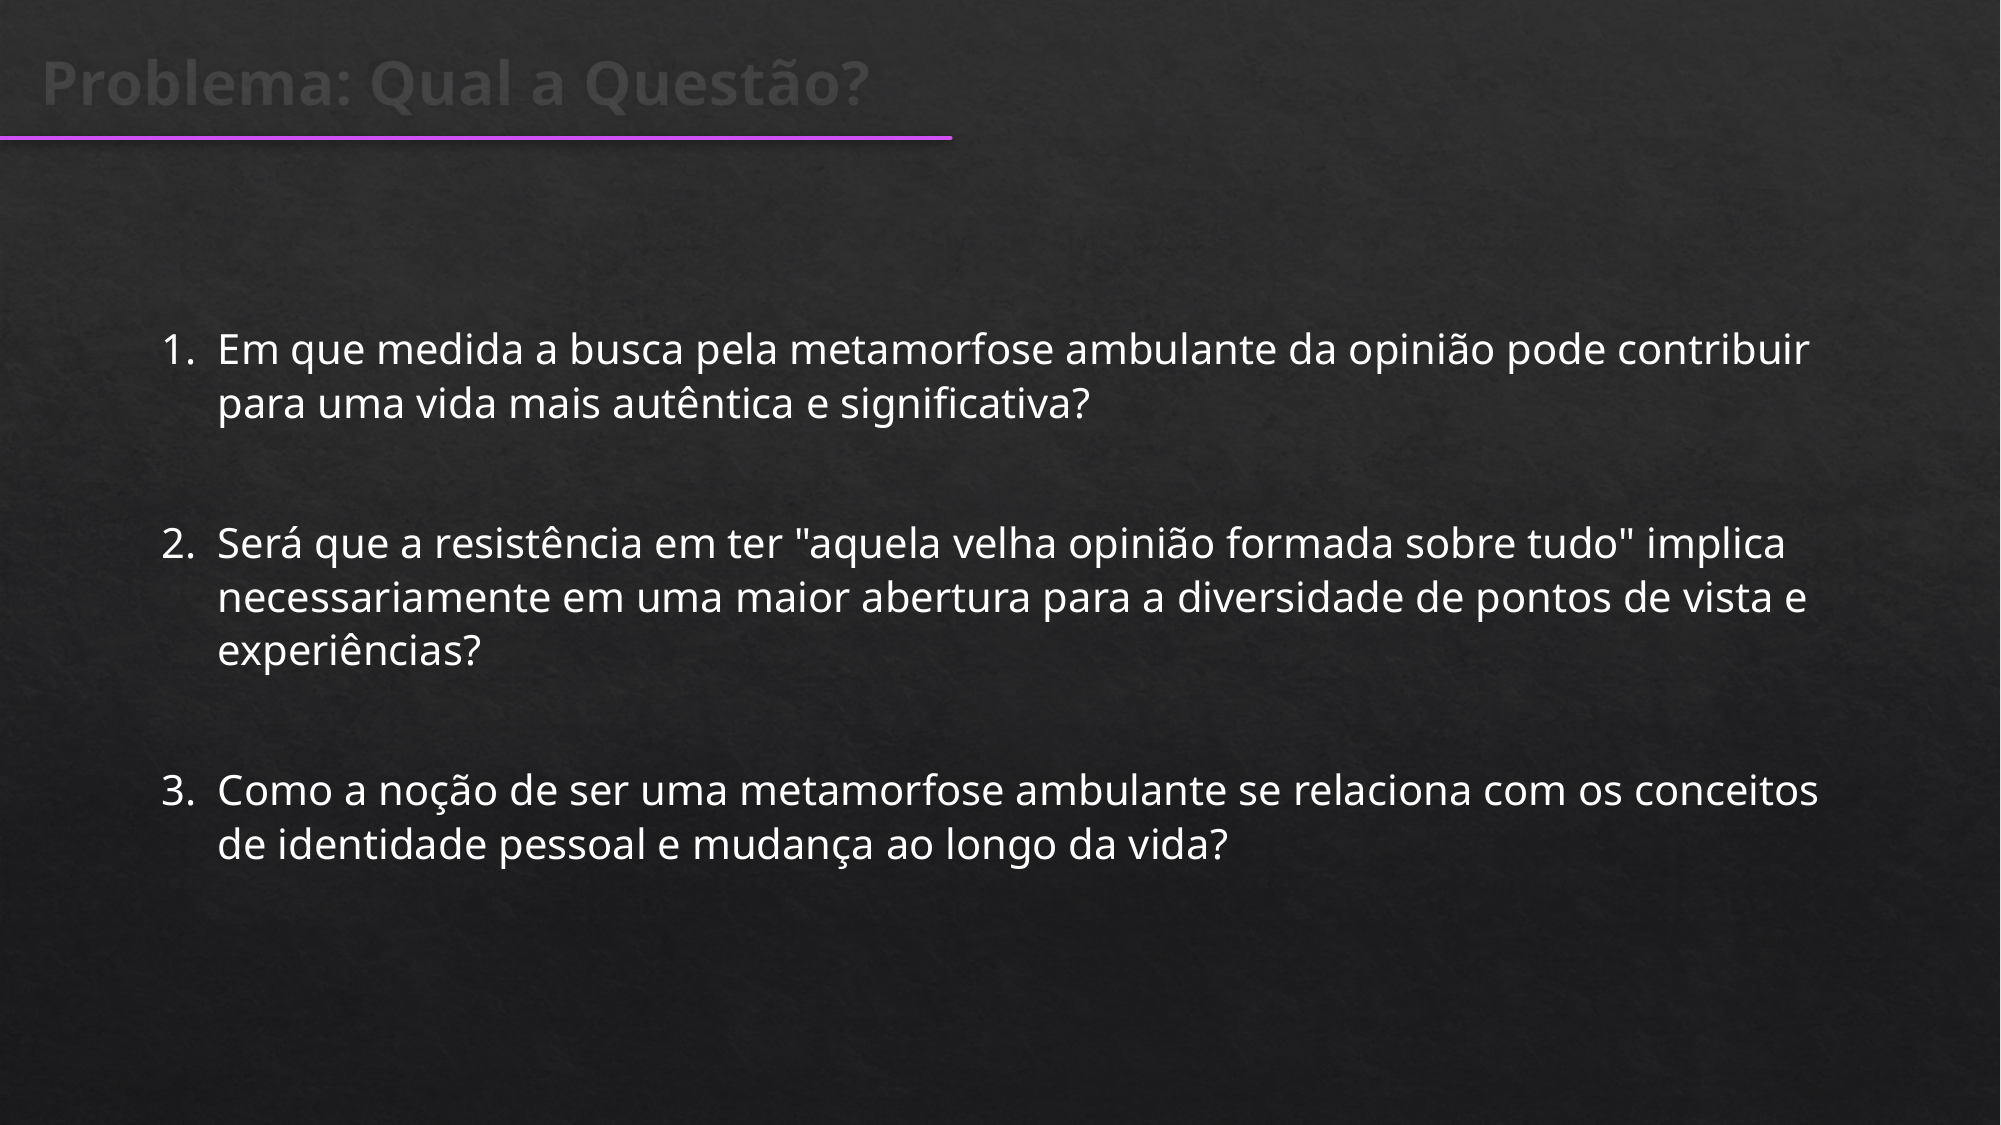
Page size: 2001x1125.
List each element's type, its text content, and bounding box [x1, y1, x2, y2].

text_box Em que medida a busca pela metamorfose ambulante da opinião pode contribuir para uma vida mais autêntica e significativa? Será que a resistência em ter "aquela velha opinião formada sobre tudo" implica necessariamente em uma maior abertura para a diversidade de pontos de vista e experiências? Como a noção de ser uma metamorfose ambulante se relaciona com os conceitos de identidade pessoal e mudança ao longo da vida? [146, 312, 1854, 876]
text_box Problema: Qual a Questão? [0, 0, 911, 126]
